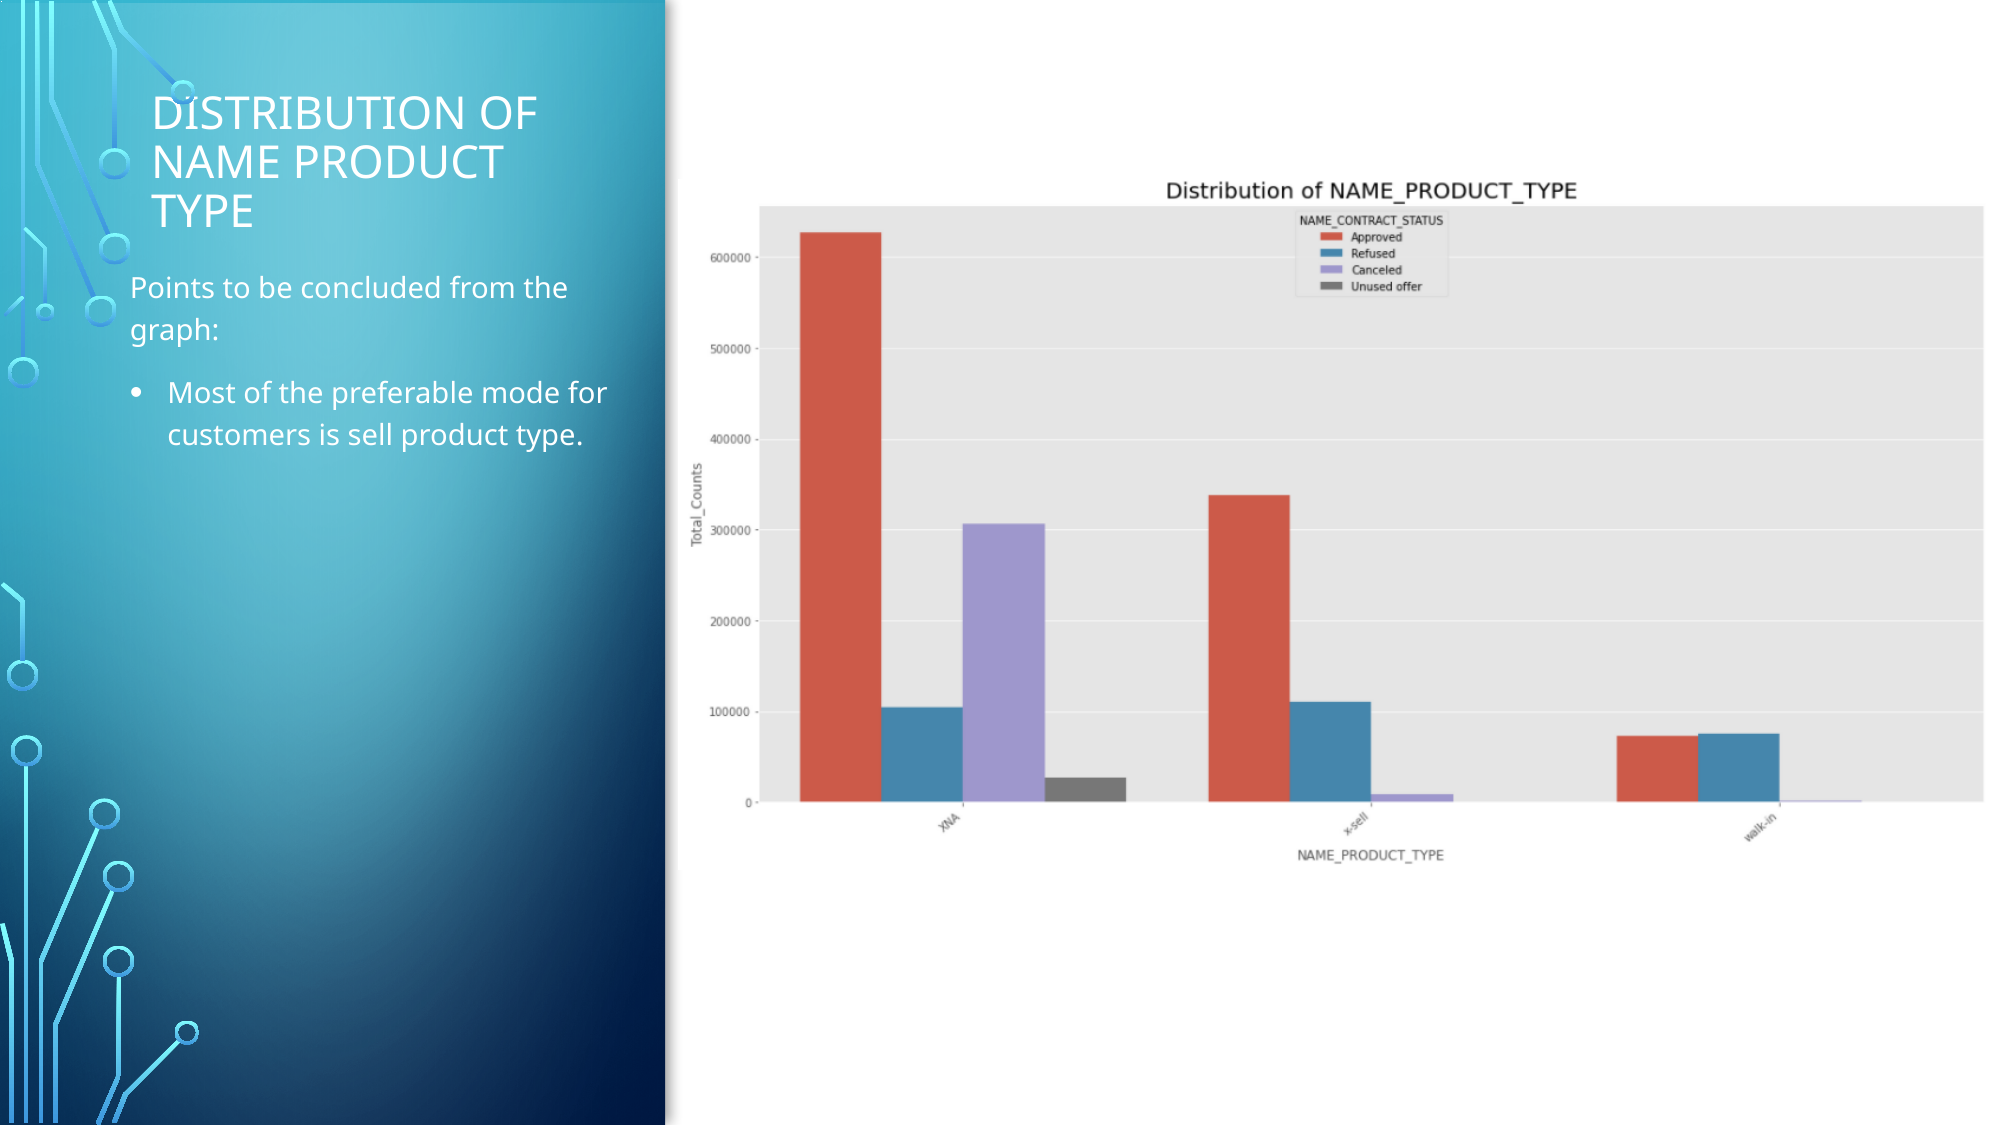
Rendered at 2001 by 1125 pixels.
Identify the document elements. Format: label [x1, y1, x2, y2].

picture [678, 179, 1989, 870]
text_box [678, 0, 2000, 1125]
text_box [0, 0, 201, 1125]
picture [201, 0, 667, 1125]
